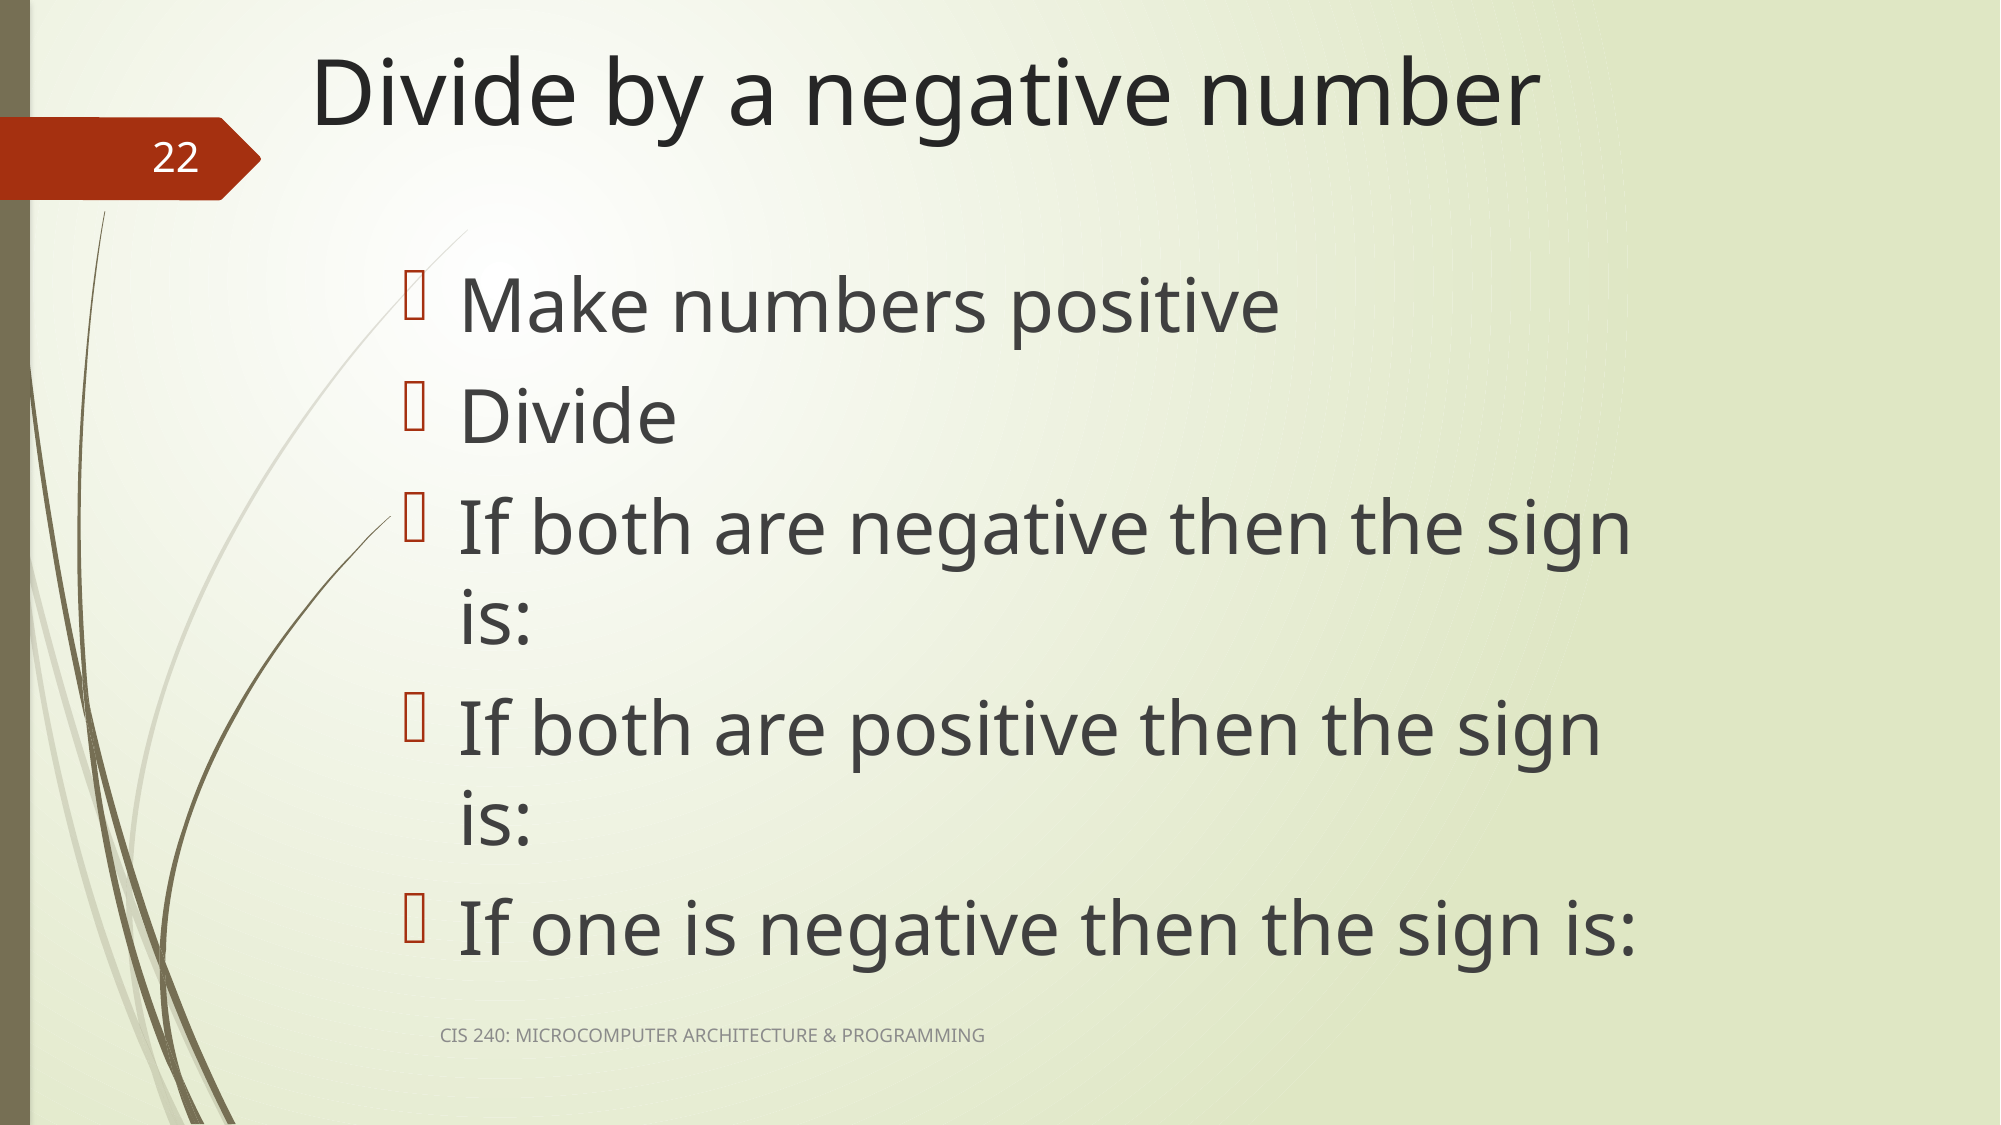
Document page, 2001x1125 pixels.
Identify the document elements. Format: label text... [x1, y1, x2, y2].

list Make numbers positive Divide If both are negative then the sign is: If both are positive then the sign is: If one is negative then the sign is: [387, 249, 1713, 999]
title Divide by a negative number [294, 25, 1937, 236]
slide_number 22 [87, 129, 216, 190]
footer CIS 240: MICROCOMPUTER ARCHITECTURE & PROGRAMMING [424, 1006, 1675, 1067]
